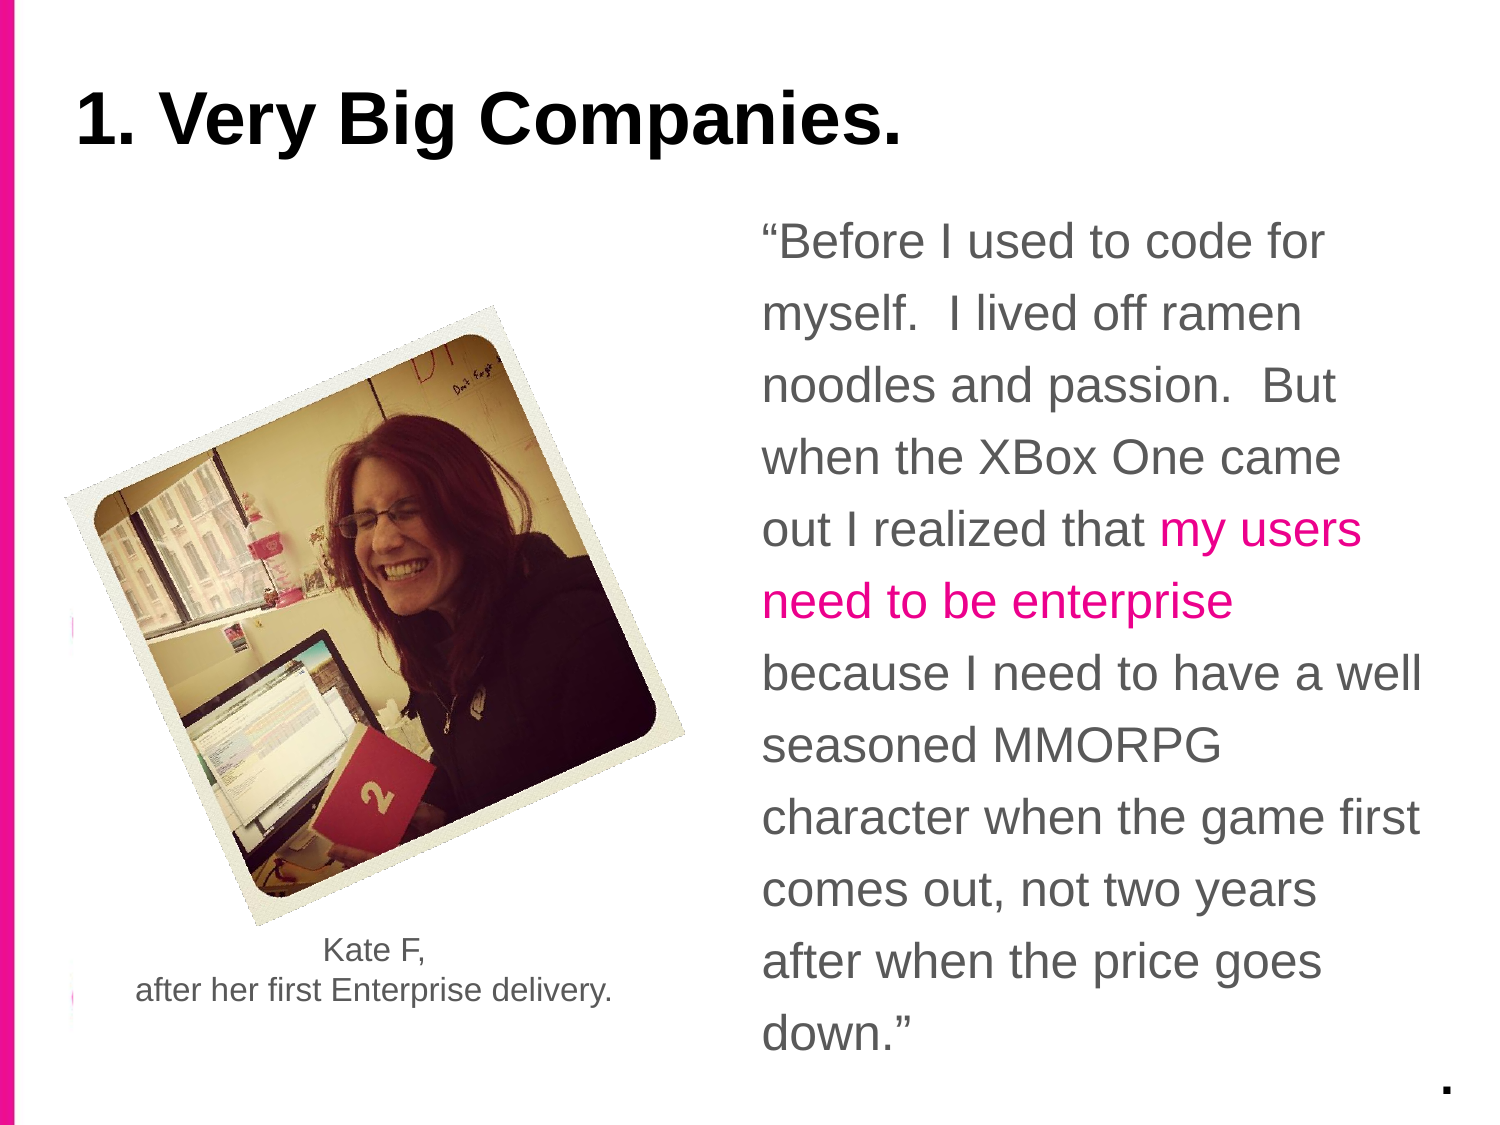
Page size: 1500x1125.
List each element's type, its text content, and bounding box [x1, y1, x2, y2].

slide_number . [1119, 1036, 1469, 1097]
list “Before I used to code for myself. I lived off ramen noodles and passion. But when the XBox One came out I realized that my users need to be enterprise because I need to have a well seasoned MMORPG character when the game first comes out, not two years after when the price goes down.” [761, 126, 1425, 1063]
title 1. Very Big Companies. [75, 70, 1425, 153]
picture [0, 0, 685, 1125]
text_box Kate F, after her first Enterprise delivery. [83, 920, 666, 1017]
